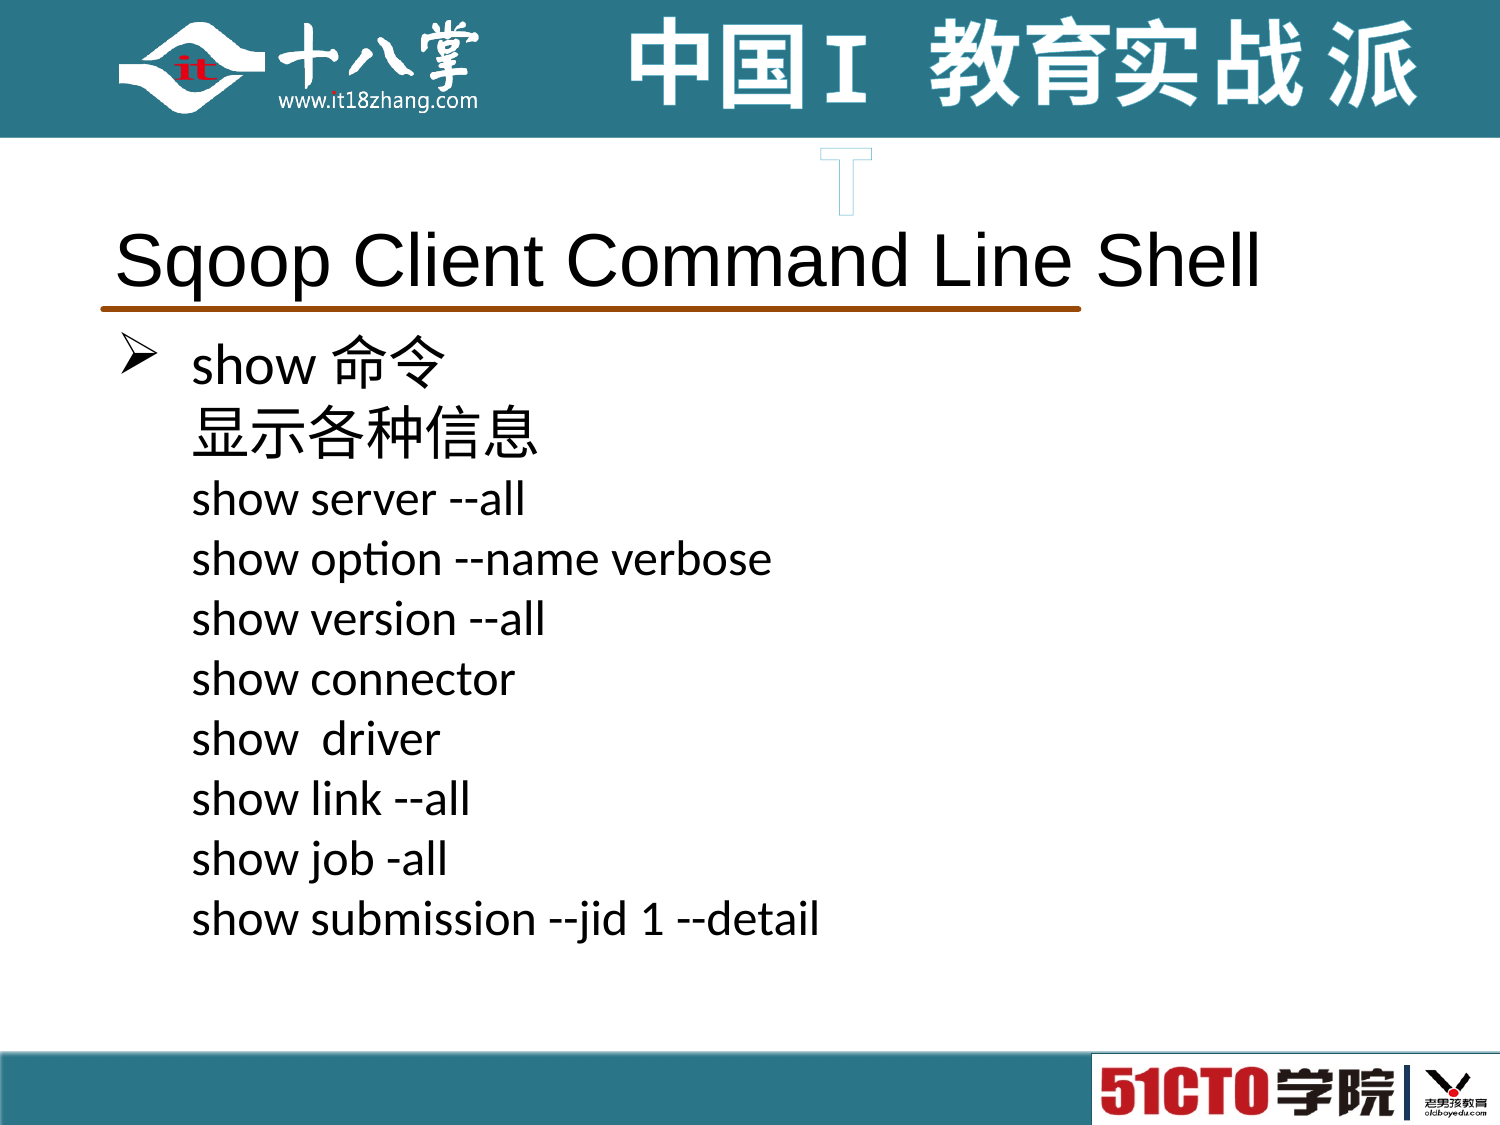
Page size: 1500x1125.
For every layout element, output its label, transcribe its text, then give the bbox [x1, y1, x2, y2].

picture [119, 20, 479, 114]
picture [1092, 1054, 1500, 1125]
title Sqoop Client Command Line Shell [100, 204, 1424, 303]
list show命令 显示各种信息 show server --all show option --name verbose show version --all show connector show driver show link --all show job -all show submission --jid 1 --detail [101, 318, 1424, 1035]
